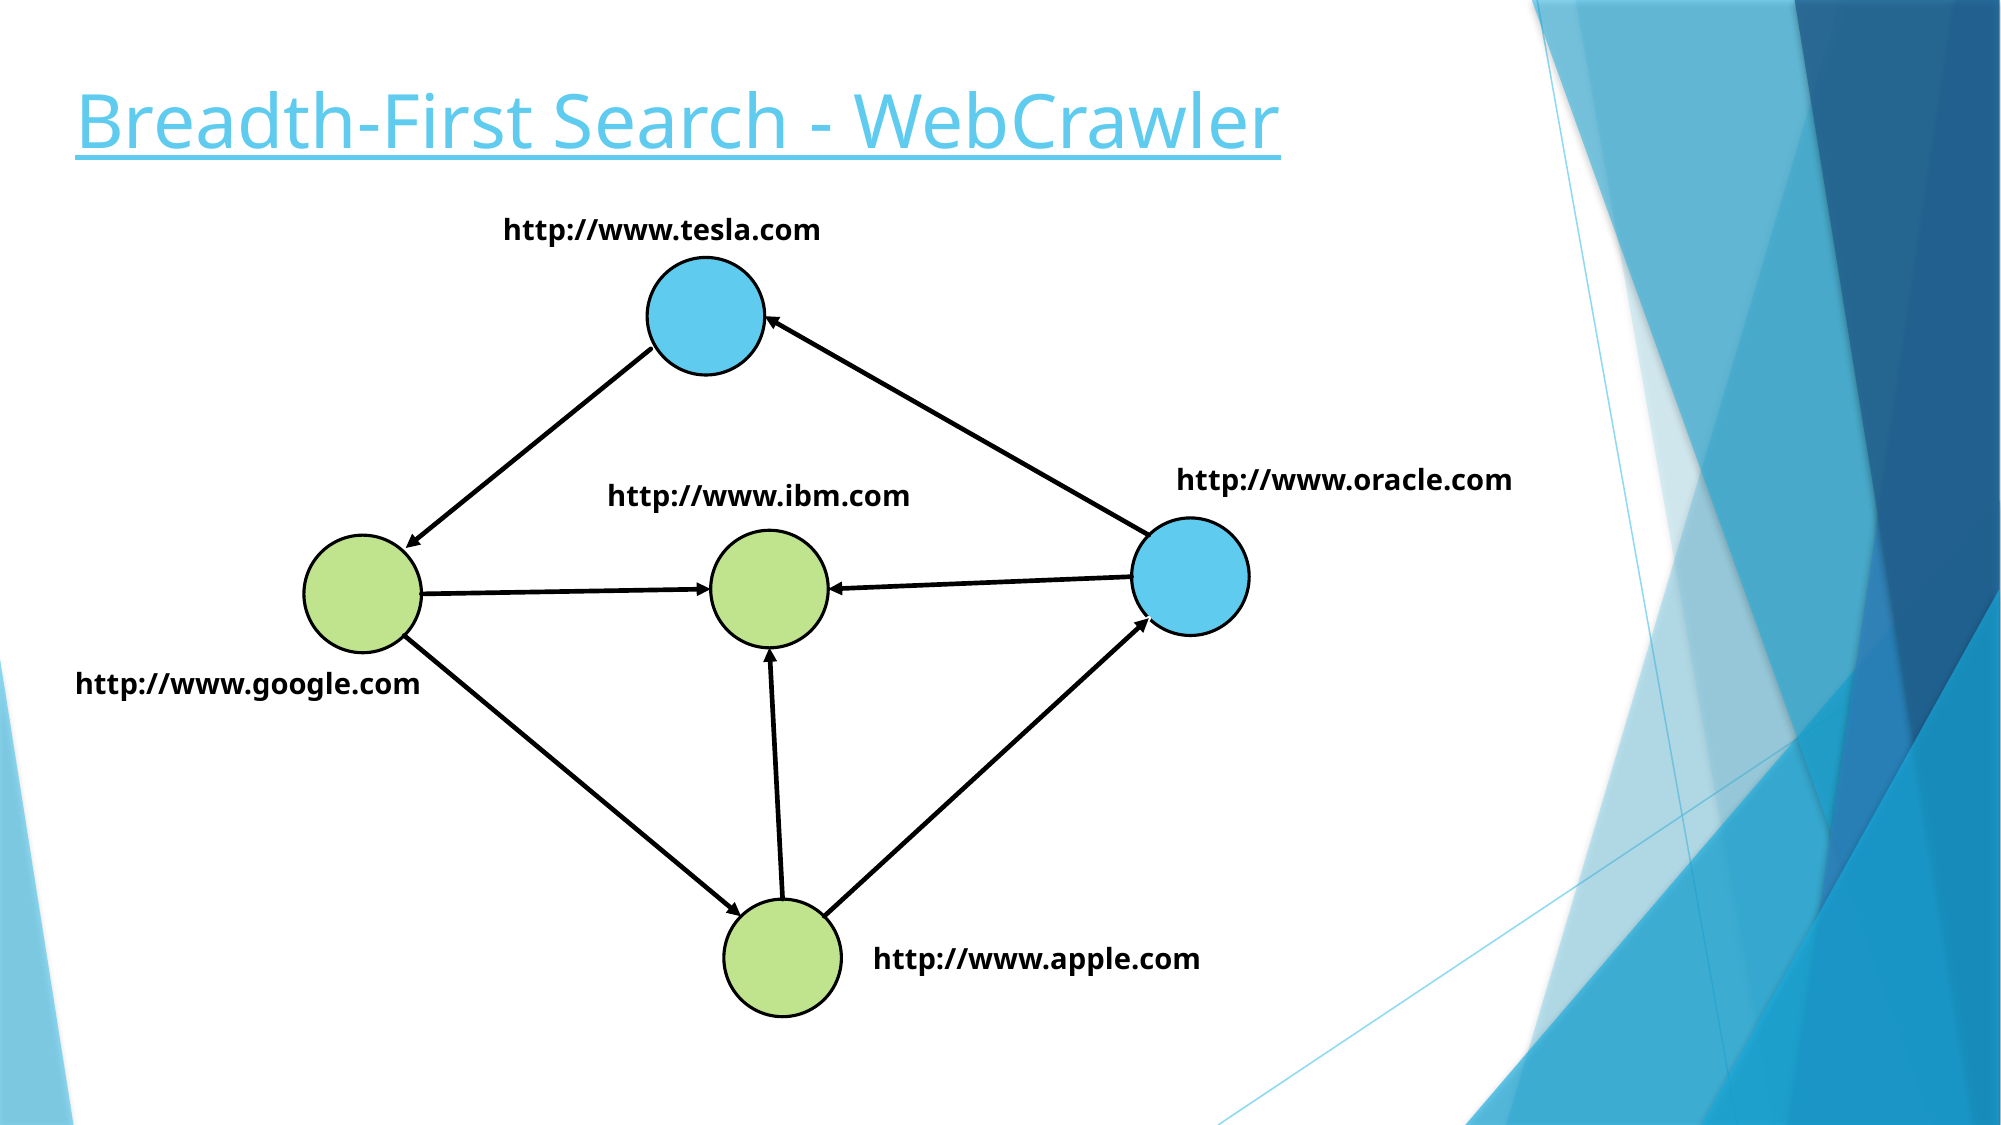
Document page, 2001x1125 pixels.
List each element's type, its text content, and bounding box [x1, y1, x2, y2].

text_box http://www.apple.com [858, 932, 1217, 983]
text_box http://www.ibm.com [656, 470, 759, 521]
text_box http://www.tesla.com [488, 204, 837, 254]
text_box http://www.google.com [60, 658, 398, 708]
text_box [420, 588, 712, 595]
text_box [709, 529, 830, 650]
text_box [722, 897, 843, 1019]
text_box http://www.oracle.com [1161, 454, 1529, 505]
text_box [764, 315, 1150, 536]
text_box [405, 348, 652, 549]
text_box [768, 647, 784, 900]
text_box [1130, 516, 1251, 638]
text_box [302, 533, 423, 655]
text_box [403, 634, 742, 917]
text_box [645, 255, 767, 377]
title Breadth-First Search - WebCrawler [60, 66, 1471, 284]
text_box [823, 617, 1150, 917]
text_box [827, 576, 1133, 590]
